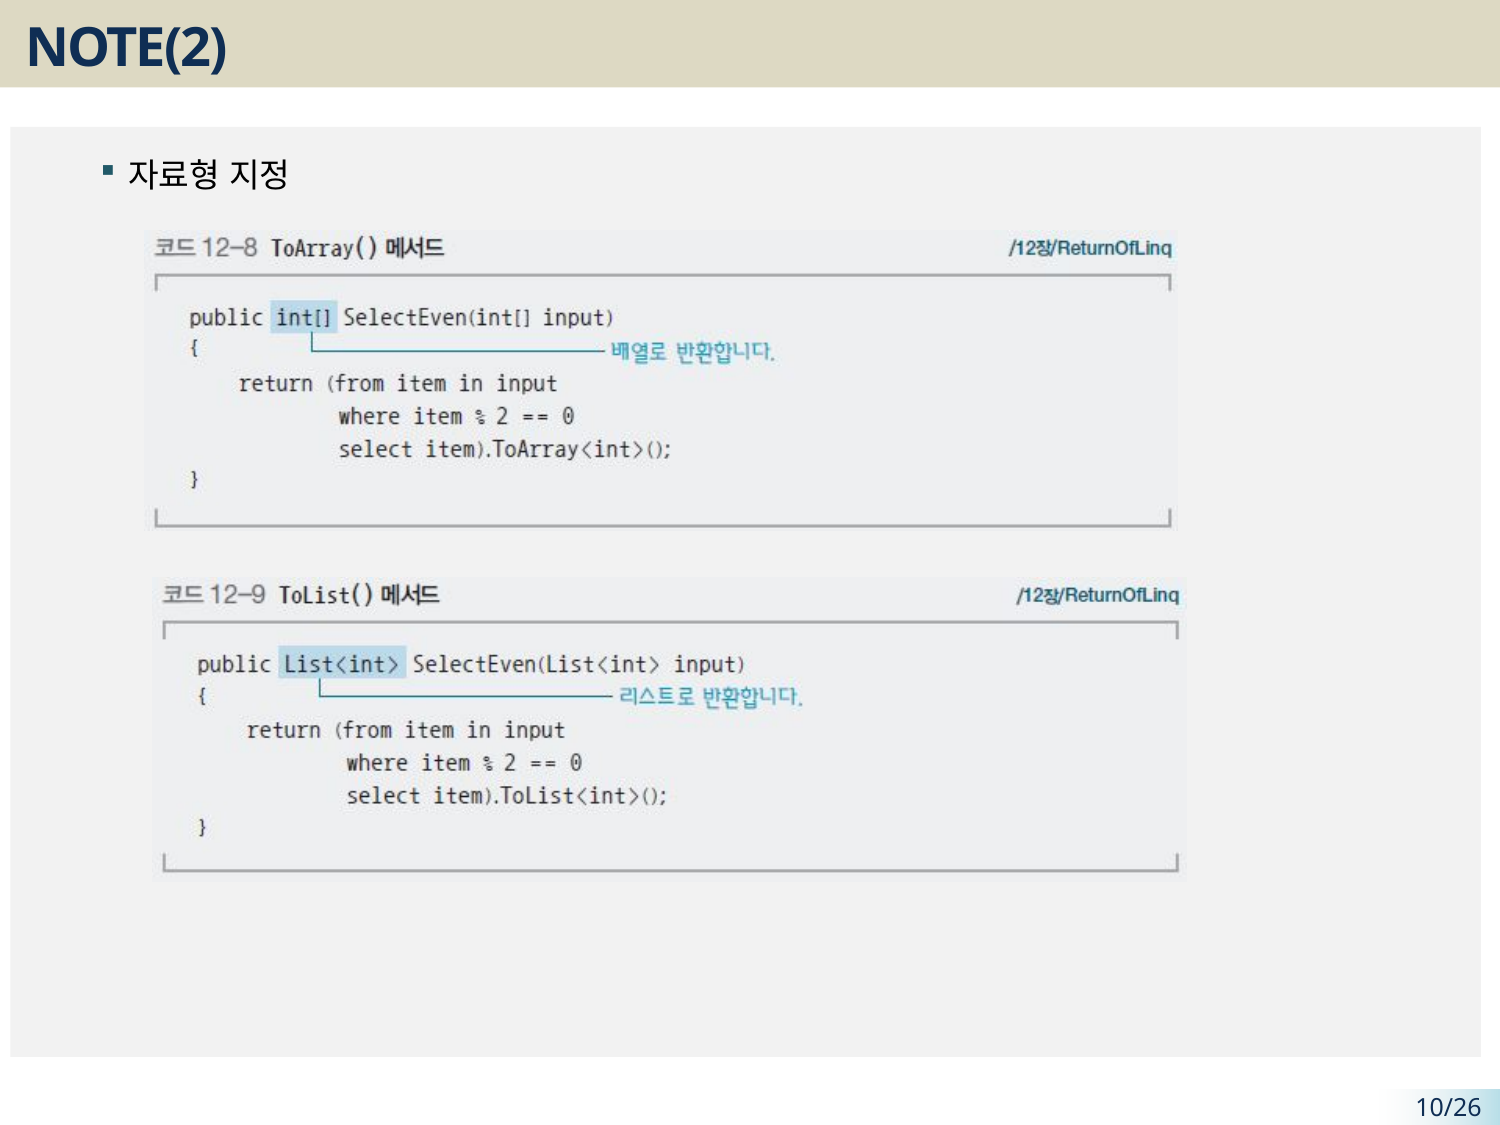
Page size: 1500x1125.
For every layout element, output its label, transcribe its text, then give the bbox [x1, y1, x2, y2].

picture [144, 229, 1178, 531]
list 자료형 지정 [10, 126, 1481, 1057]
title NOTE(2) [10, 5, 1288, 84]
picture [151, 576, 1187, 883]
